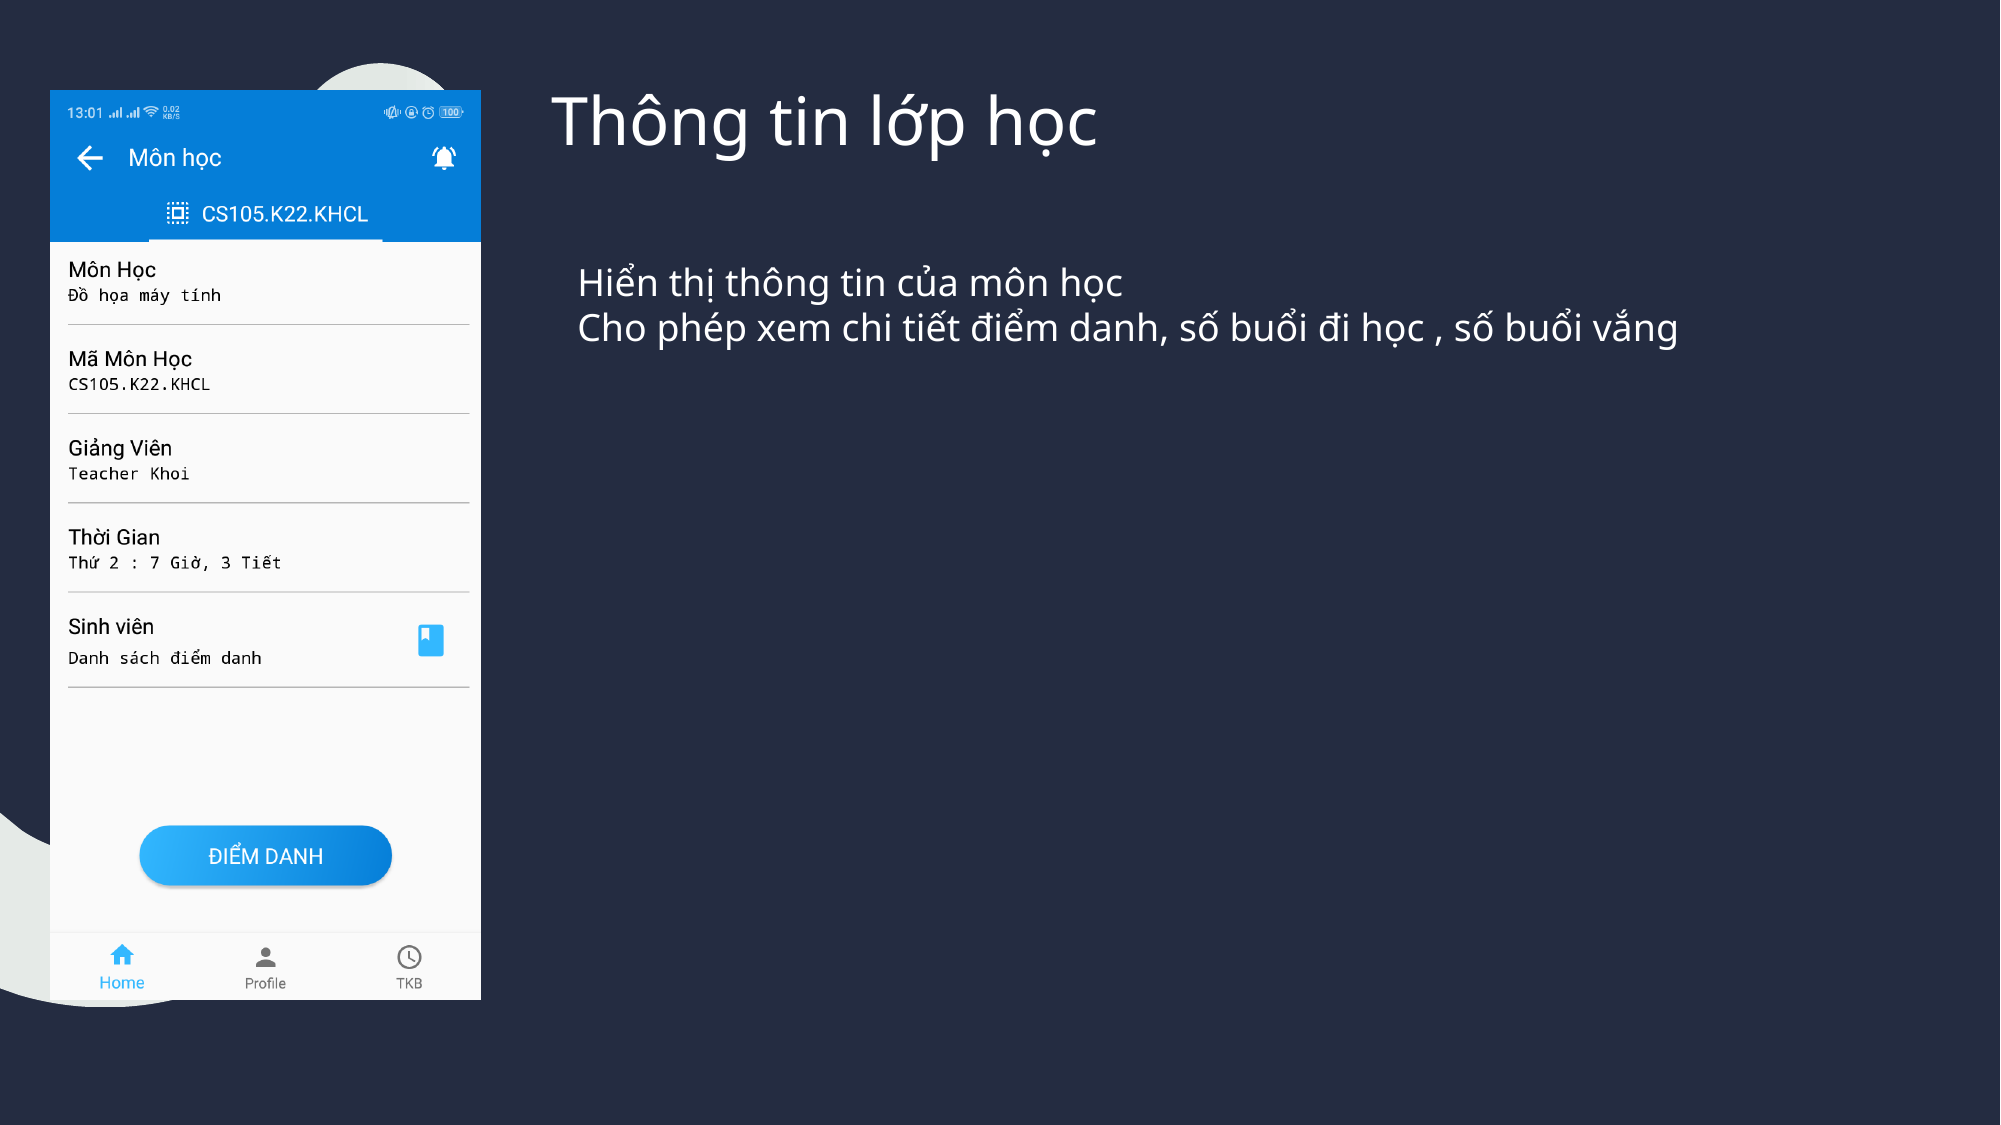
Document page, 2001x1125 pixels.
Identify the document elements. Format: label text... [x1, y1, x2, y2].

text_box Hiển thị thông tin của môn học Cho phép xem chi tiết điểm danh, số buổi đi học , số buổi vắng [562, 251, 1802, 356]
picture [49, 90, 481, 1000]
text_box Thông tin lớp học [550, 90, 1910, 158]
